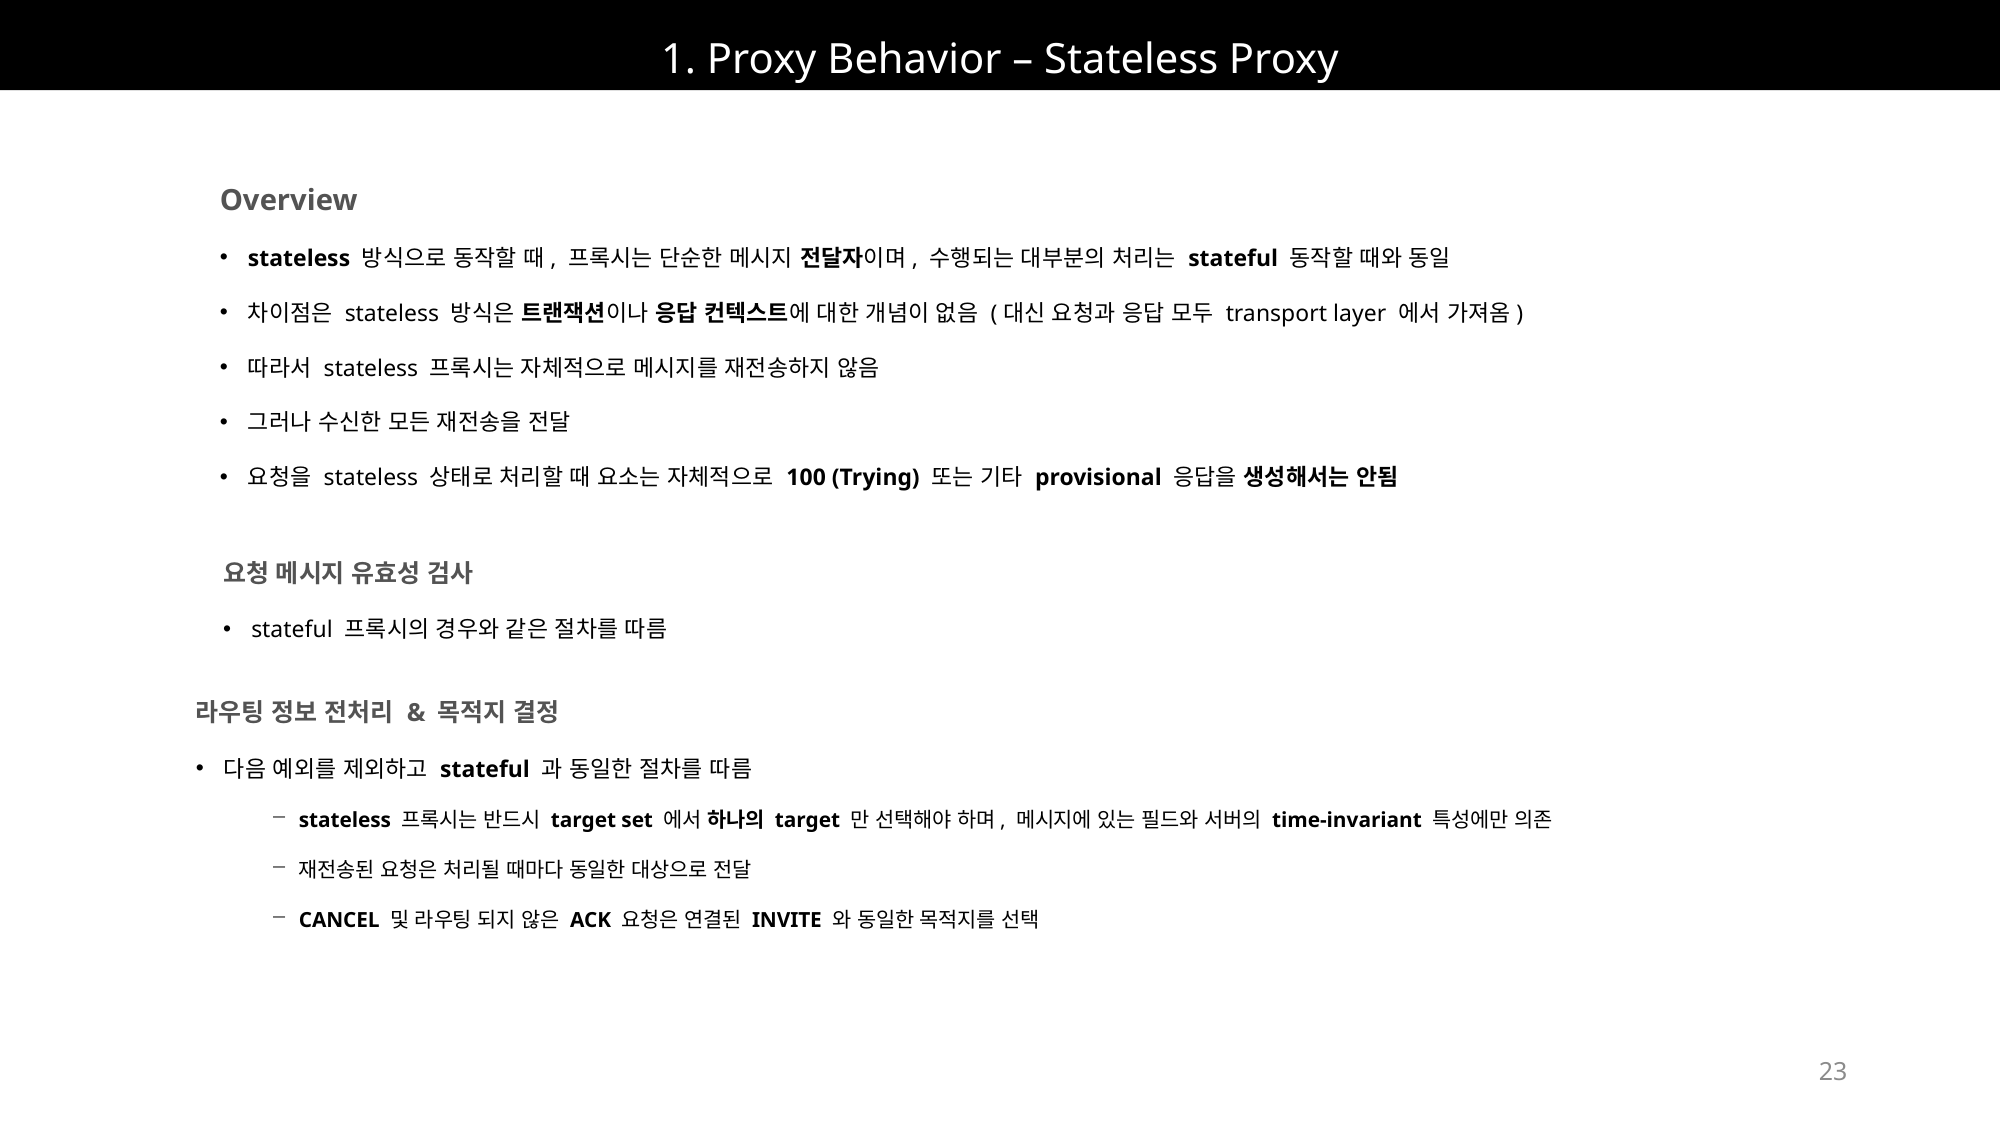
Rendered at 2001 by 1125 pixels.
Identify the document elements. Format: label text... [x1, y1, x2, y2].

title 1. Proxy Behavior – Stateless Proxy [0, 0, 2000, 91]
text_box 요청 메시지 유효성 검사 stateful 프록시의 경우와 같은 절차를 따름 [208, 519, 684, 650]
text_box Overview stateless 방식으로 동작할 때, 프록시는 단순한 메시지 전달자이며, 수행되는 대부분의 처리는 stateful 동작할 때와 동일 차이점은 stateless 방식은 트랜잭션이나 응답 컨텍스트에 대한 개념이 없음 (대신 요청과 응답 모두 transport layer 에서 가져옴) 따라서 stateless 프록시는 자체적으로 메시지를 재전송하지 않음 그러나 수신한 모든 재전송을 전달 요청을 stateless 상태로 처리할 때 요소는 자체적으로 100 (Trying) 또는 기타 provisional 응답을 생성해서는 안됨 [205, 138, 1539, 498]
slide_number 23 [1412, 1042, 1863, 1103]
text_box 라우팅 정보 전처리 & 목적지 결정 다음 예외를 제외하고 stateful 과 동일한 절차를 따름 stateless 프록시는 반드시 target set 에서 하나의 target 만 선택해야 하며, 메시지에 있는 필드와 서버의 time-invariant 특성에만 의존 재전송된 요청은 처리될 때마다 동일한 대상으로 전달 CANCEL 및 라우팅 되지 않은 ACK 요청은 연결된 INVITE 와 동일한 목적지를 선택 [181, 659, 1567, 939]
